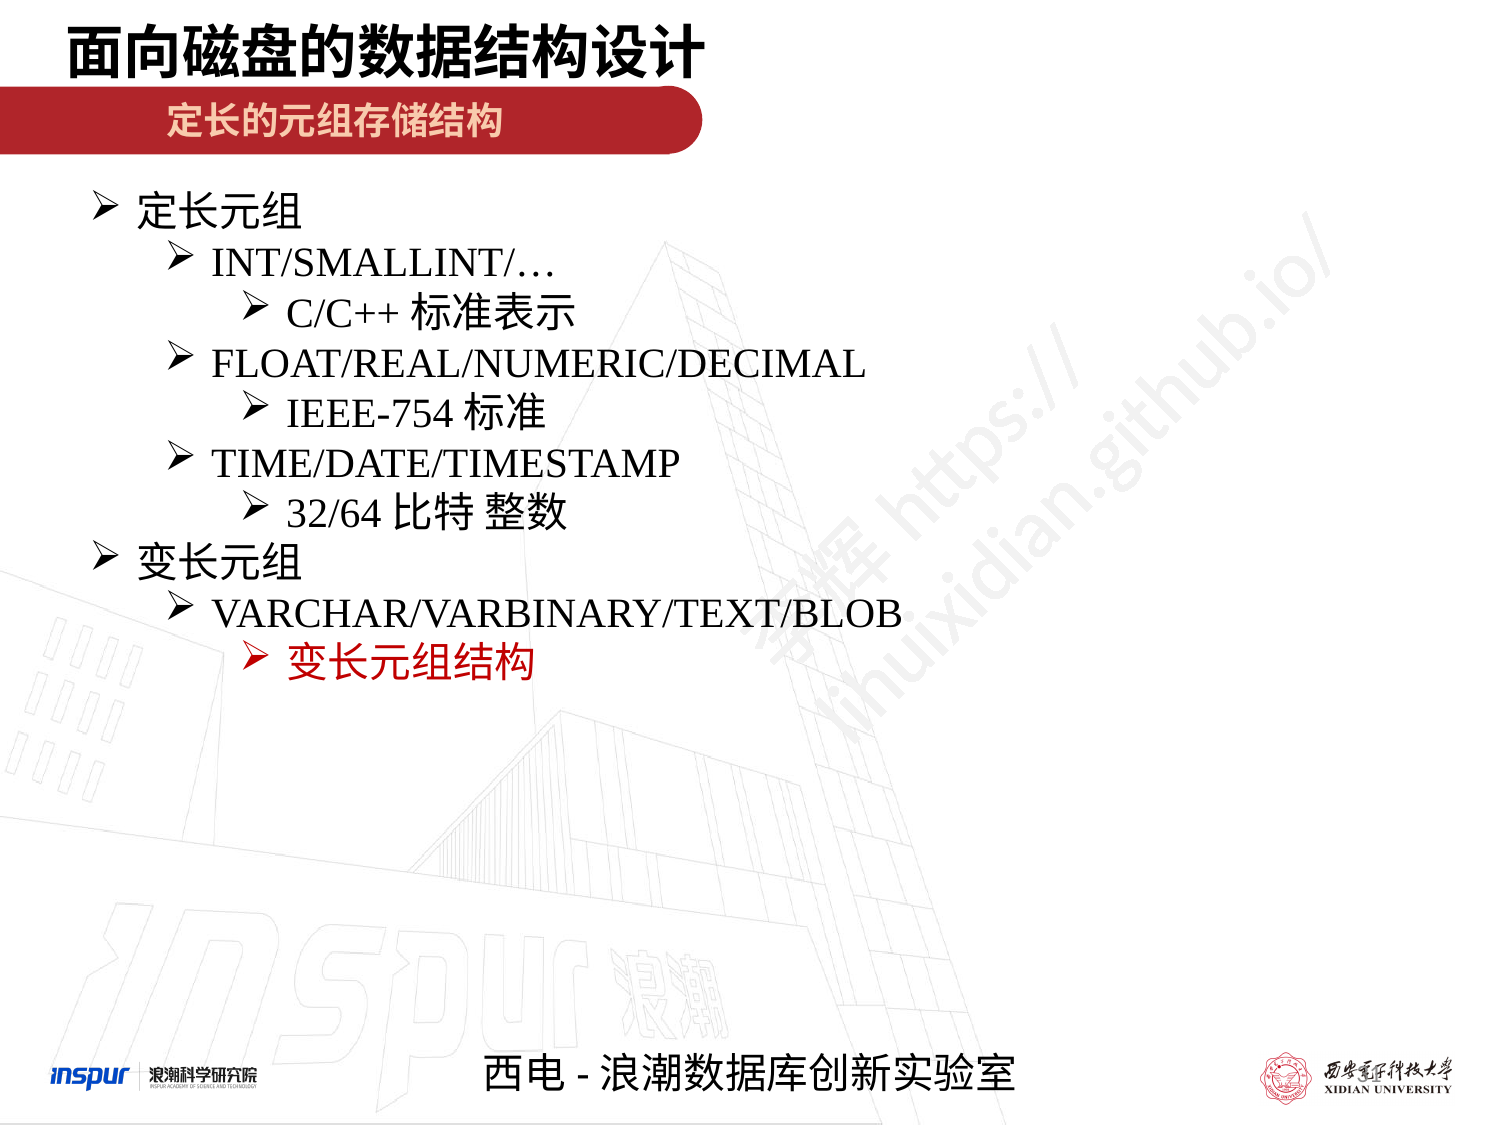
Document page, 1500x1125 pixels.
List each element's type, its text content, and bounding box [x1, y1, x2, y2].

picture [0, 0, 1500, 1125]
text_box 面向磁盘的数据结构设计 [50, 6, 1146, 104]
text_box [670, 104, 703, 154]
text_box [0, 150, 670, 155]
text_box 定长元组 INT/SMALLINT/… C/C++标准表示 FLOAT/REAL/NUMERIC/DECIMAL IEEE-754标准 TIME/DATE/TIMESTAMP 32/64比特 整数 变长元组 VARCHAR/VARBINARY/TEXT/BLOB 变长元组结构 [74, 177, 1344, 693]
text_box 定长的元组存储结构 [0, 89, 670, 150]
slide_number 31 [1059, 1042, 1397, 1103]
